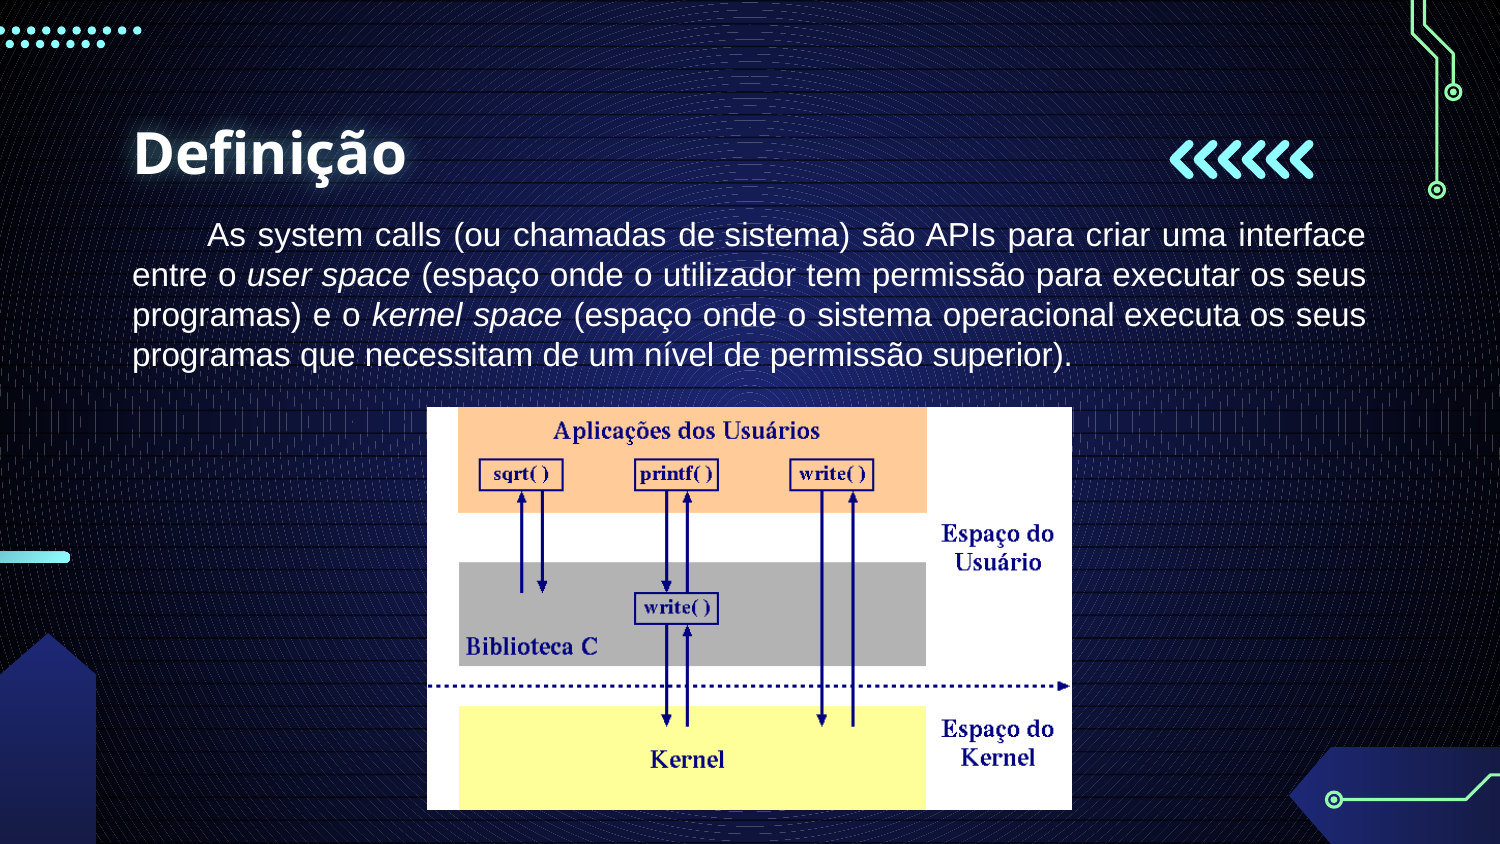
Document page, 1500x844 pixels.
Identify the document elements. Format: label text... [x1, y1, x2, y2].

list As system calls (ou chamadas de sistema) são APIs para criar uma interface entre o user space (espaço onde o utilizador tem permissão para executar os seus programas) e o kernel space (espaço onde o sistema operacional executa os seus programas que necessitam de um nível de permissão superior). [116, 198, 1383, 759]
title Definição [116, 104, 1383, 198]
picture [426, 407, 1072, 810]
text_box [1168, 139, 1315, 180]
